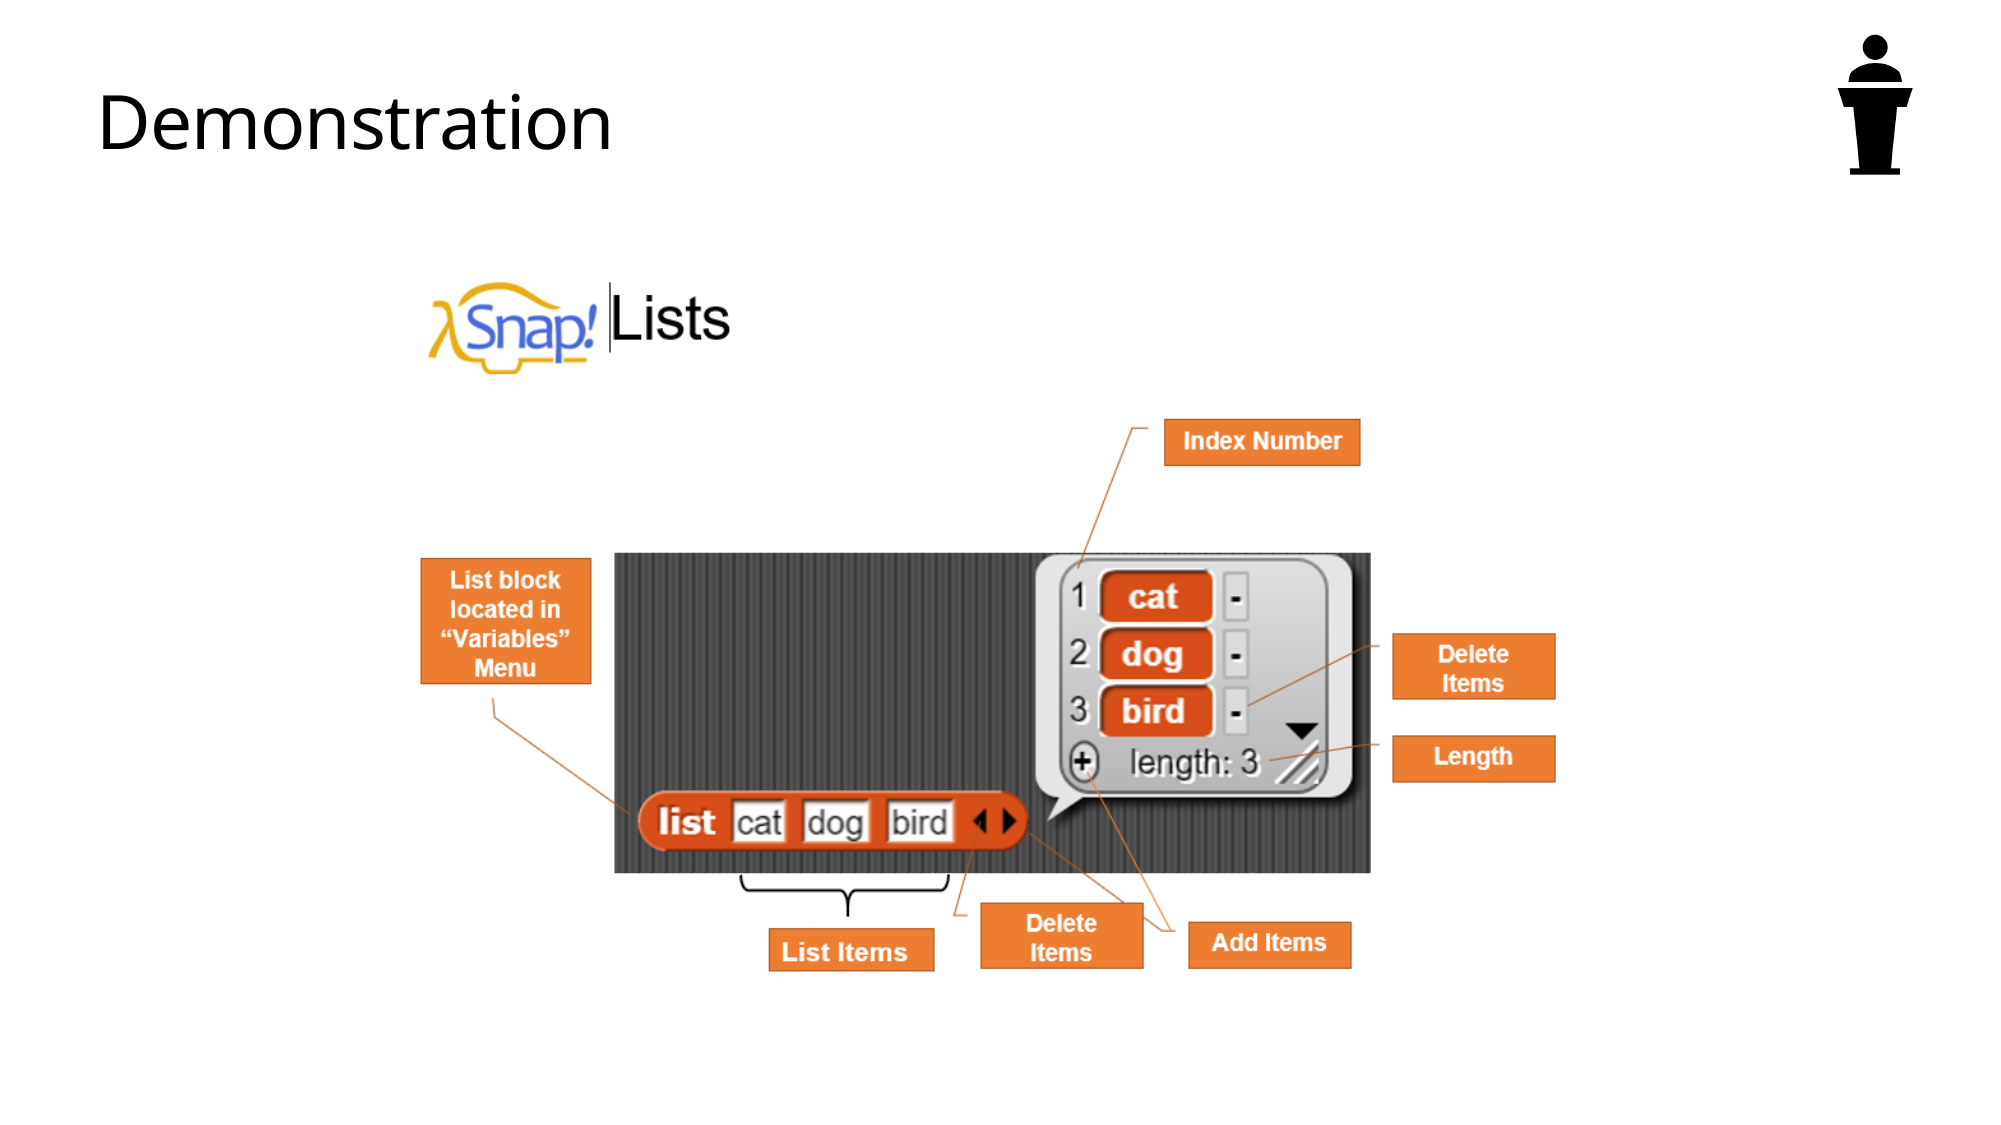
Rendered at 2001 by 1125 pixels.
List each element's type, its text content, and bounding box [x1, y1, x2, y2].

title Demonstration [96, 75, 1799, 166]
picture [311, 179, 1626, 1112]
picture [1799, 29, 1951, 181]
